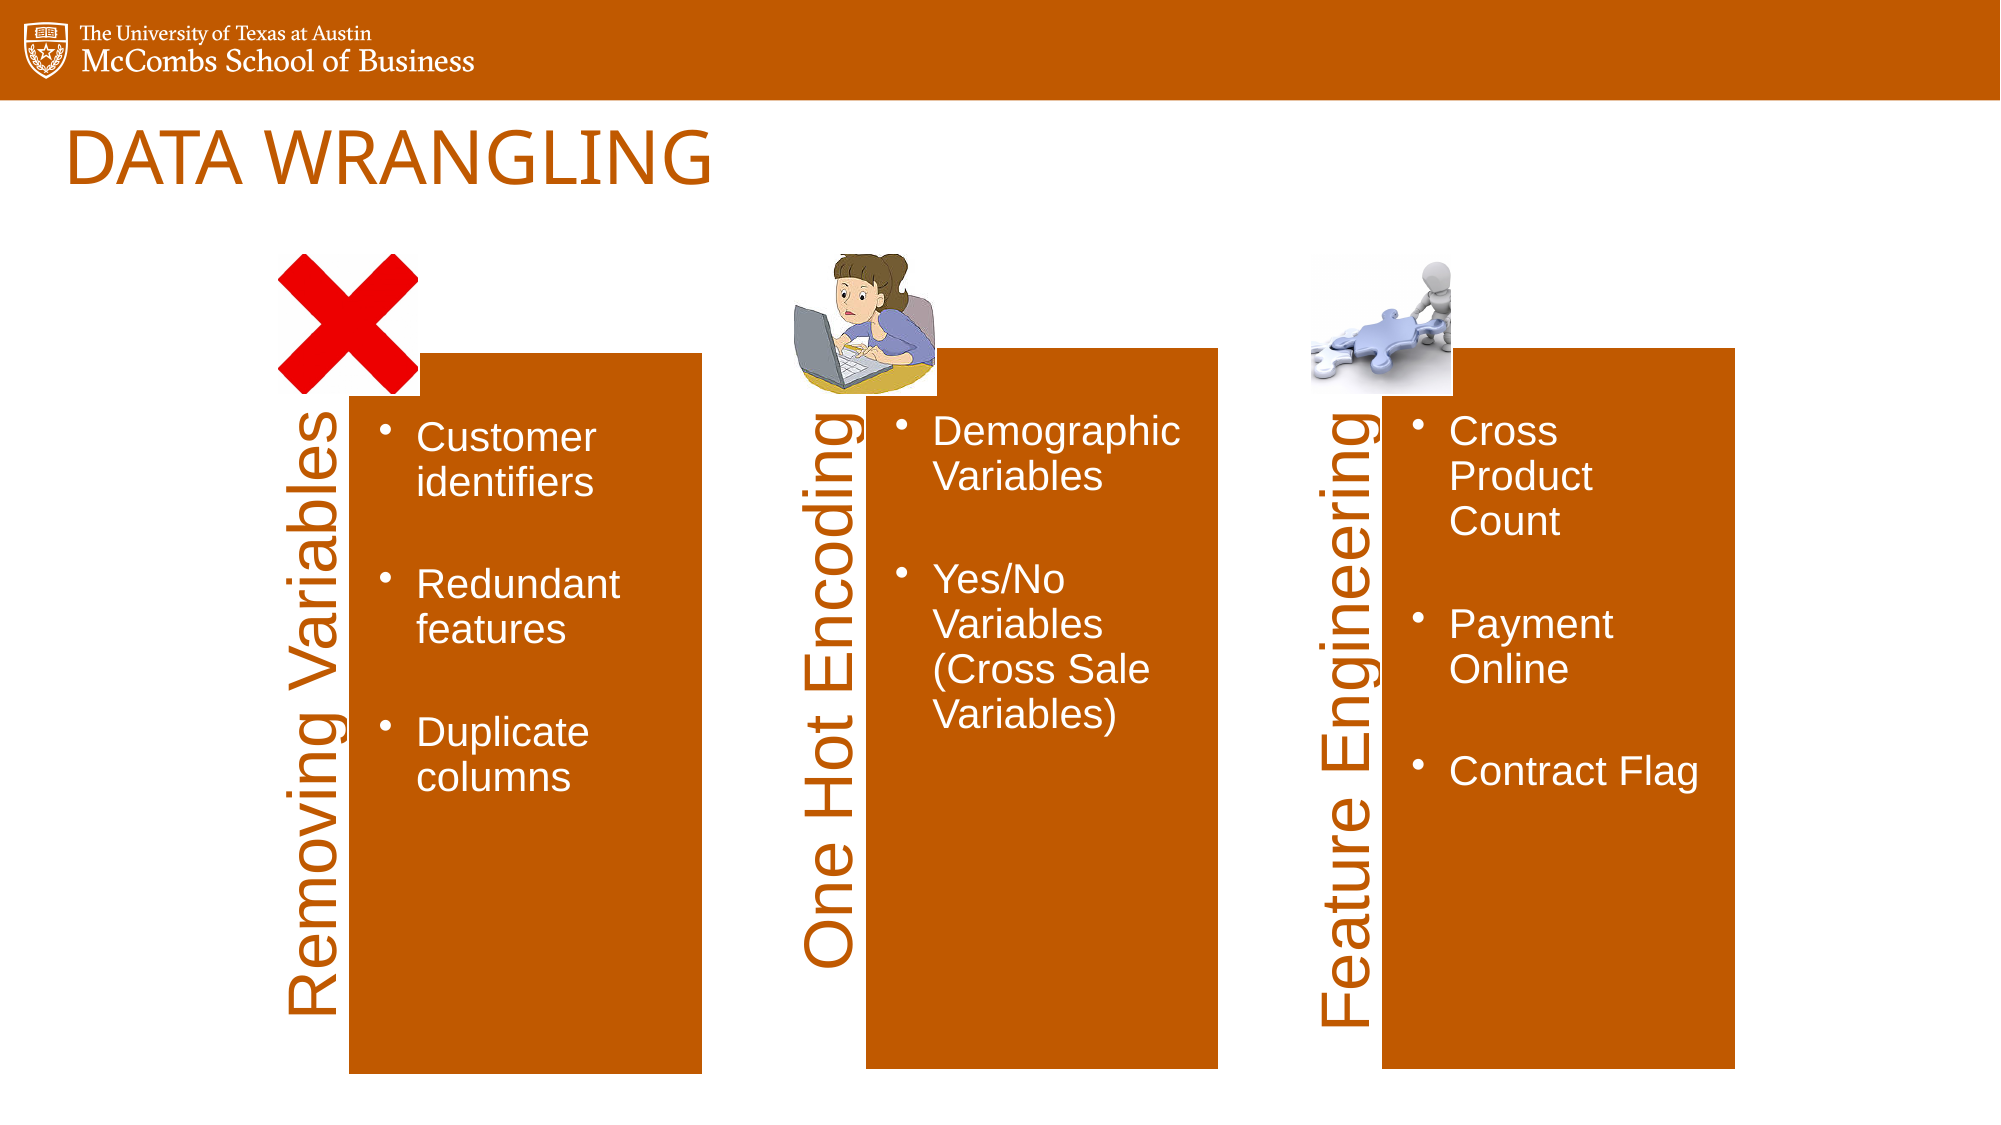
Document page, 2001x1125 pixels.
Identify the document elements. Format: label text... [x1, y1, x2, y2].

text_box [268, 198, 1745, 1125]
title Data wrangling [48, 112, 1774, 330]
picture [24, 22, 474, 79]
